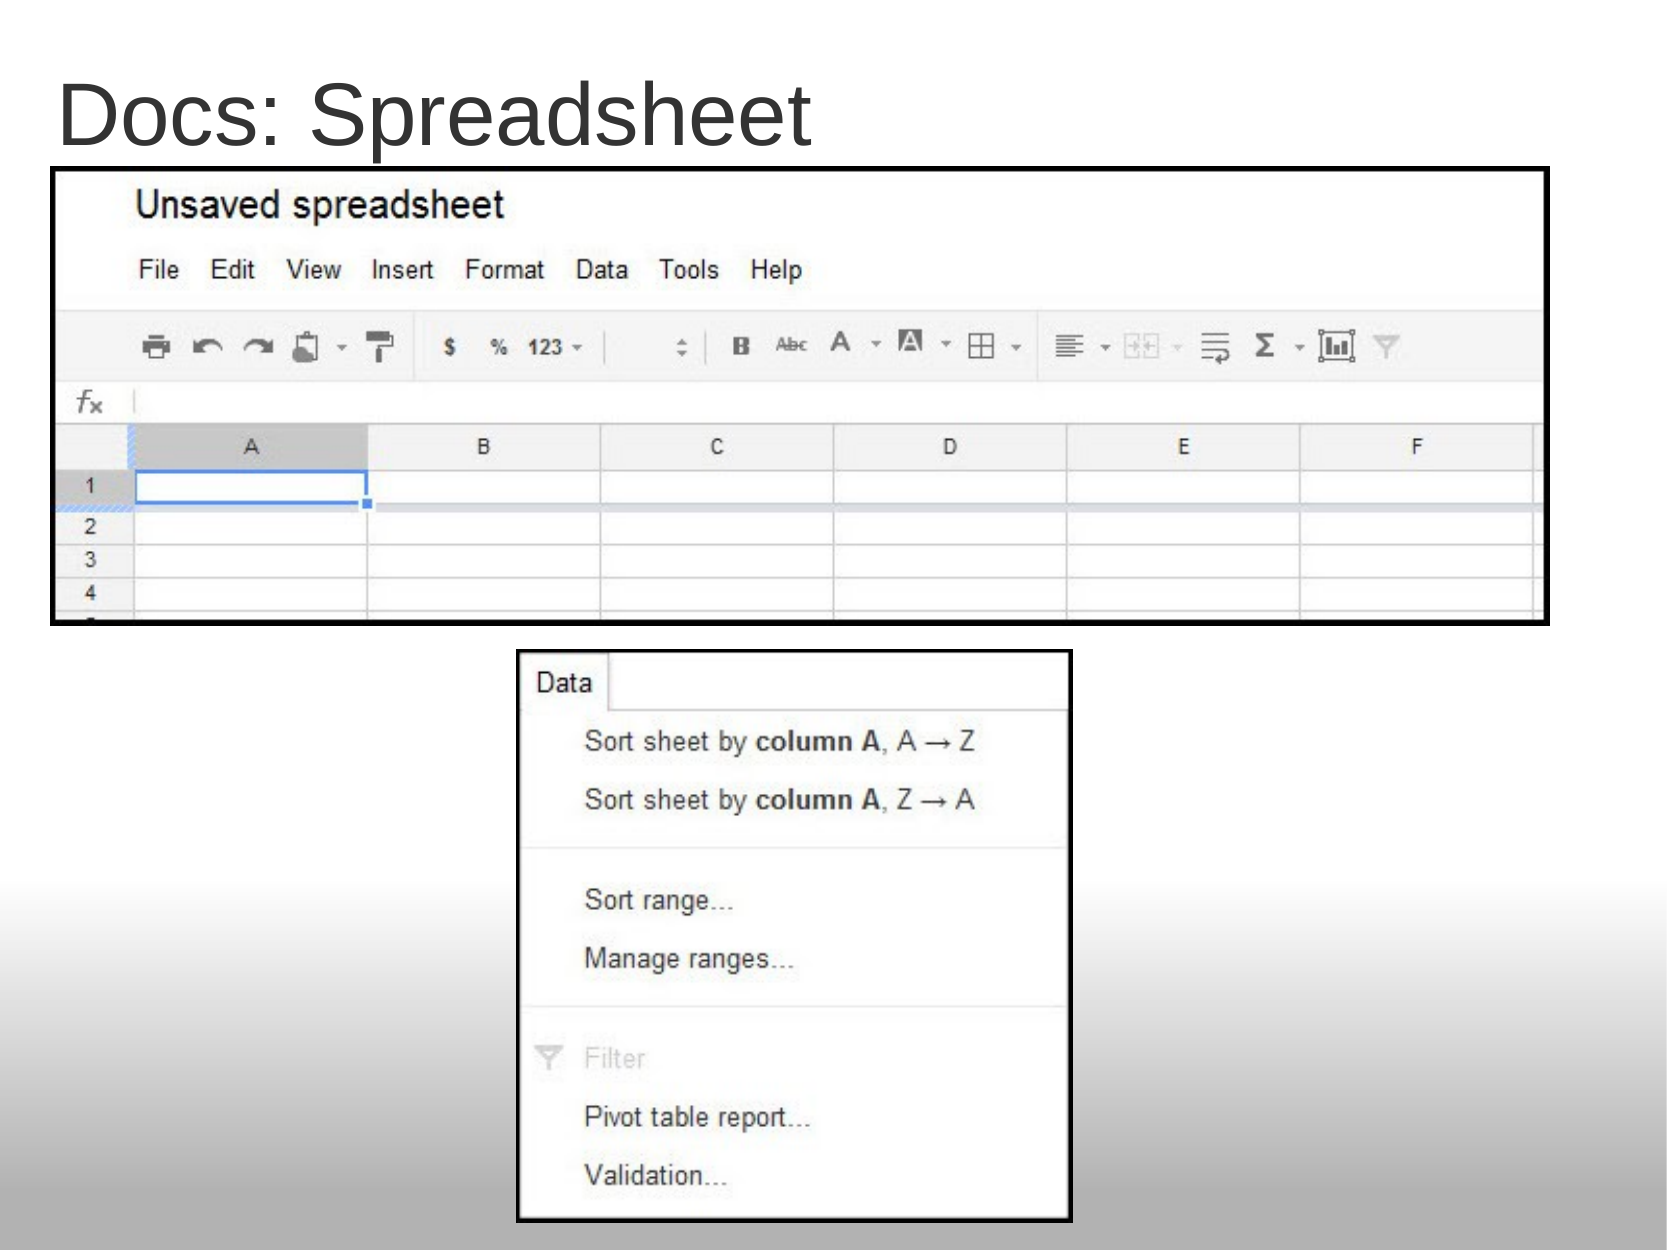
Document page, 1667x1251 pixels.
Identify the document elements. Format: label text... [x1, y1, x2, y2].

picture [0, 0, 1667, 1250]
title Docs: Spreadsheet [50, 50, 1630, 213]
